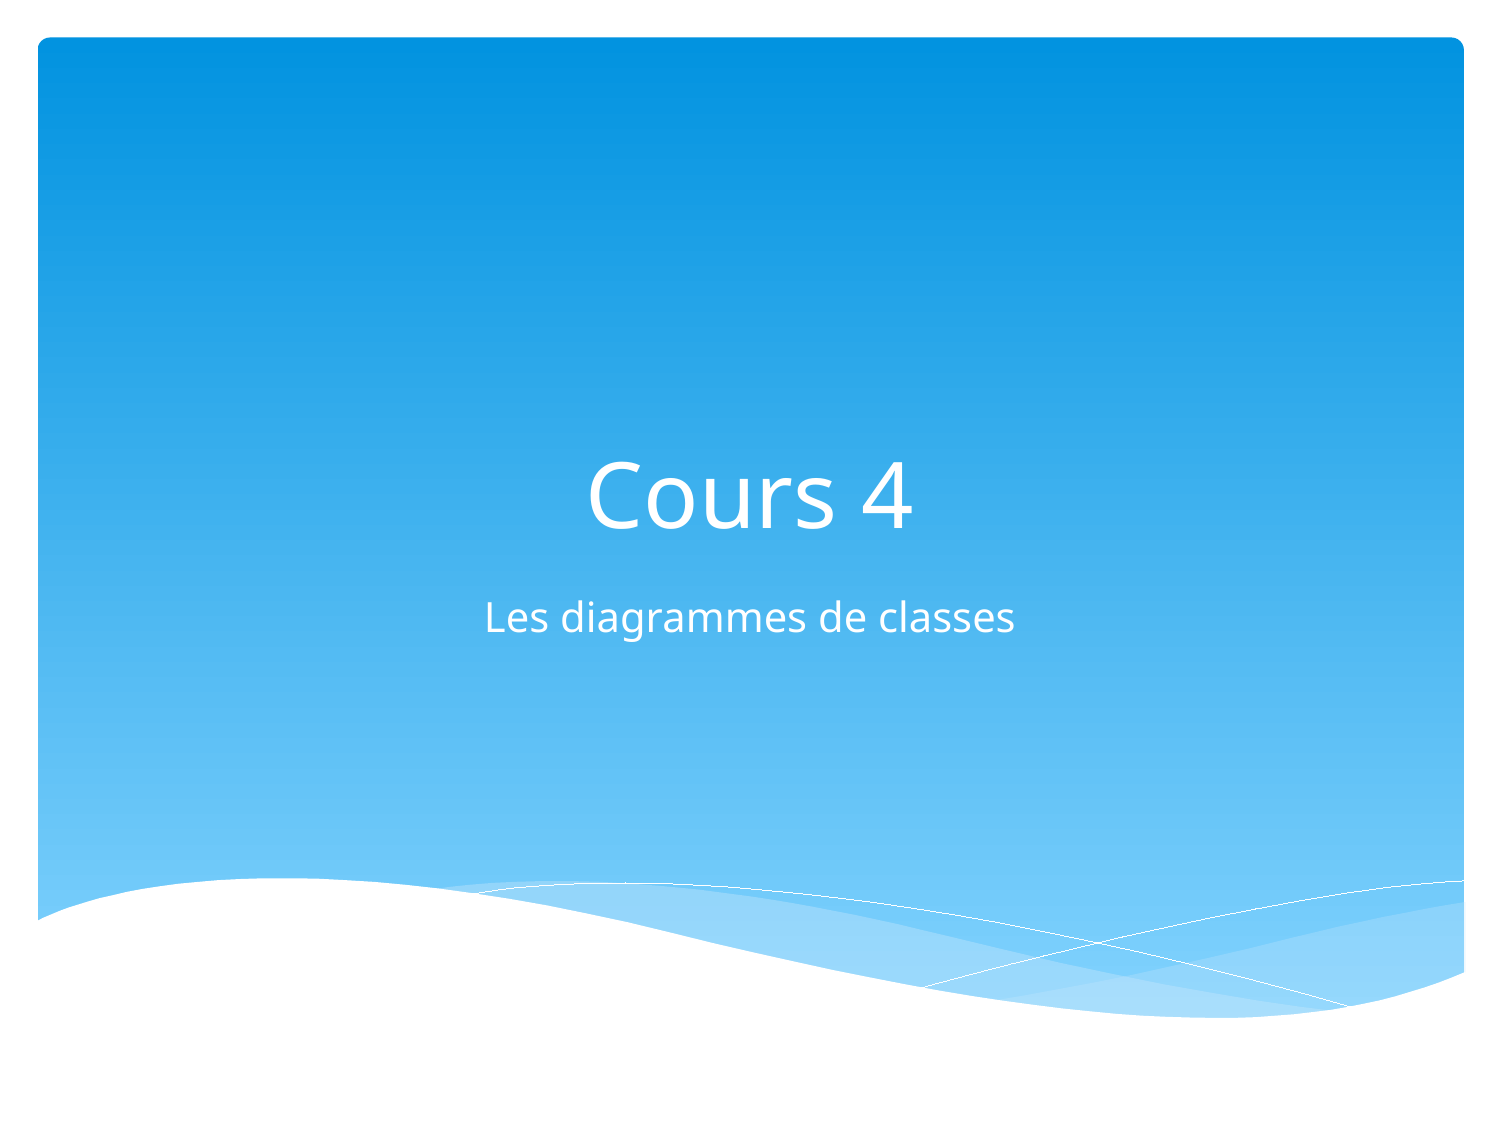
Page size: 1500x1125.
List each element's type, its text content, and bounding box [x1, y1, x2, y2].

title Cours 4 [112, 262, 1388, 555]
subtitle Les diagrammes de classes [225, 583, 1275, 825]
